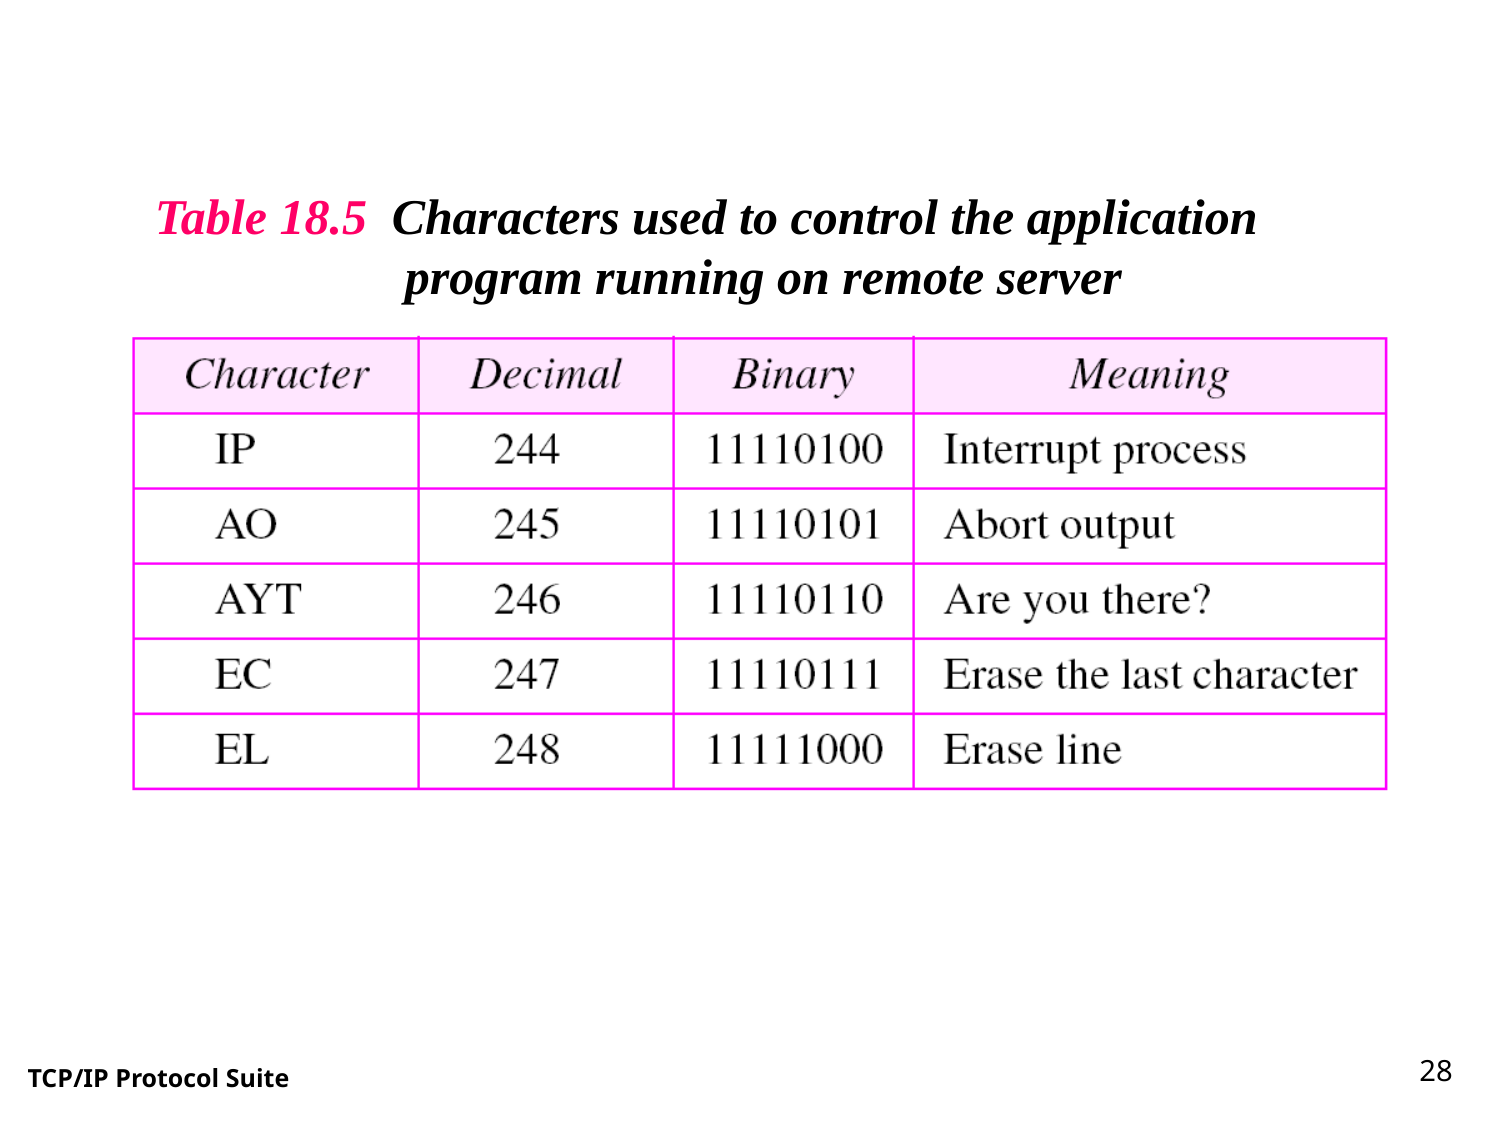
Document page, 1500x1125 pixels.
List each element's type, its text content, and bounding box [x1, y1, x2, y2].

text_box Table 18.5 Characters used to control the application program running on remote server [139, 177, 1274, 313]
picture [94, 330, 1406, 794]
footer TCP/IP Protocol Suite [12, 1024, 488, 1101]
slide_number 28 [1154, 1023, 1468, 1100]
